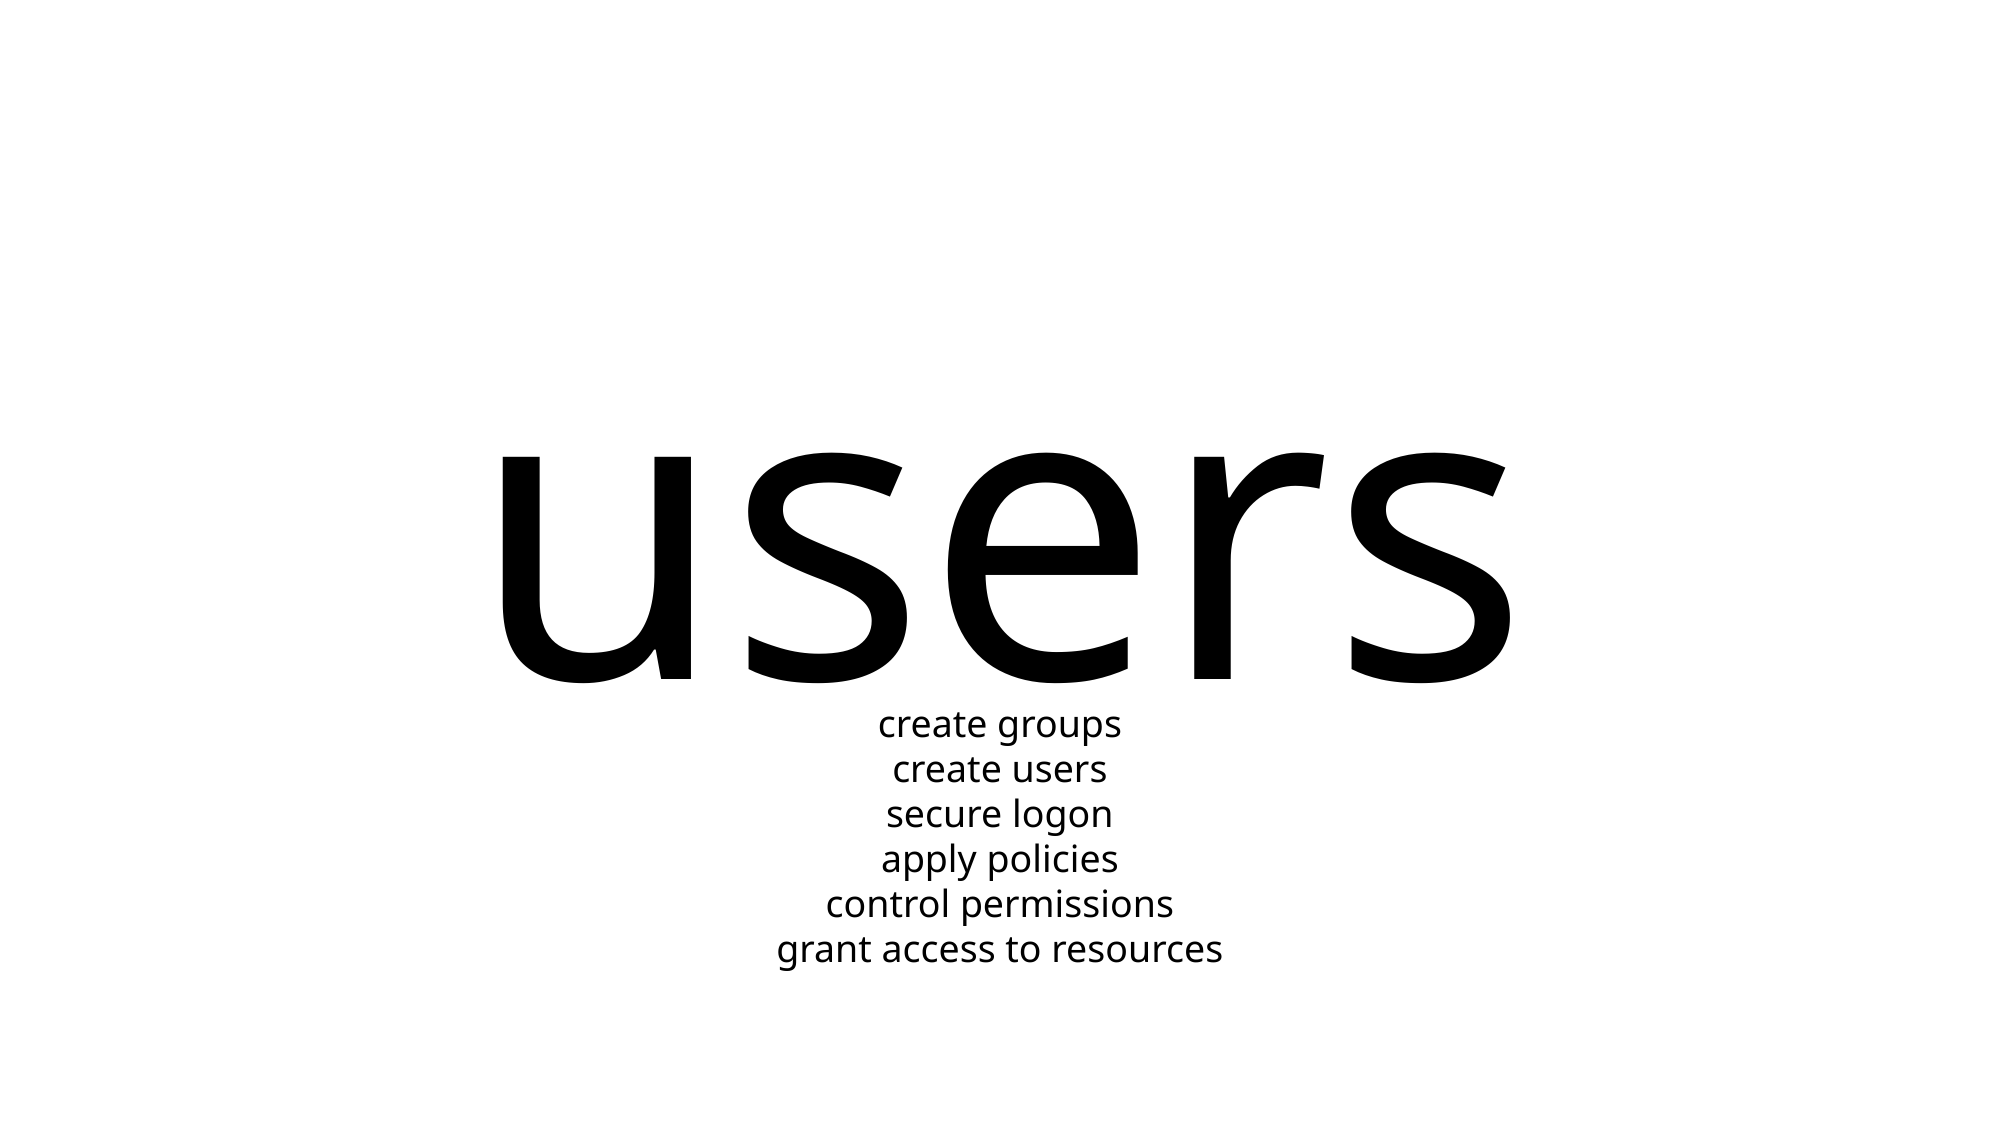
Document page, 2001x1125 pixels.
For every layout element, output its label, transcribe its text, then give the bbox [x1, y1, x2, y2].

title users [249, 101, 1750, 926]
text_box create groups create users secure logon apply policies control permissions grant access to resources [610, 692, 1390, 978]
